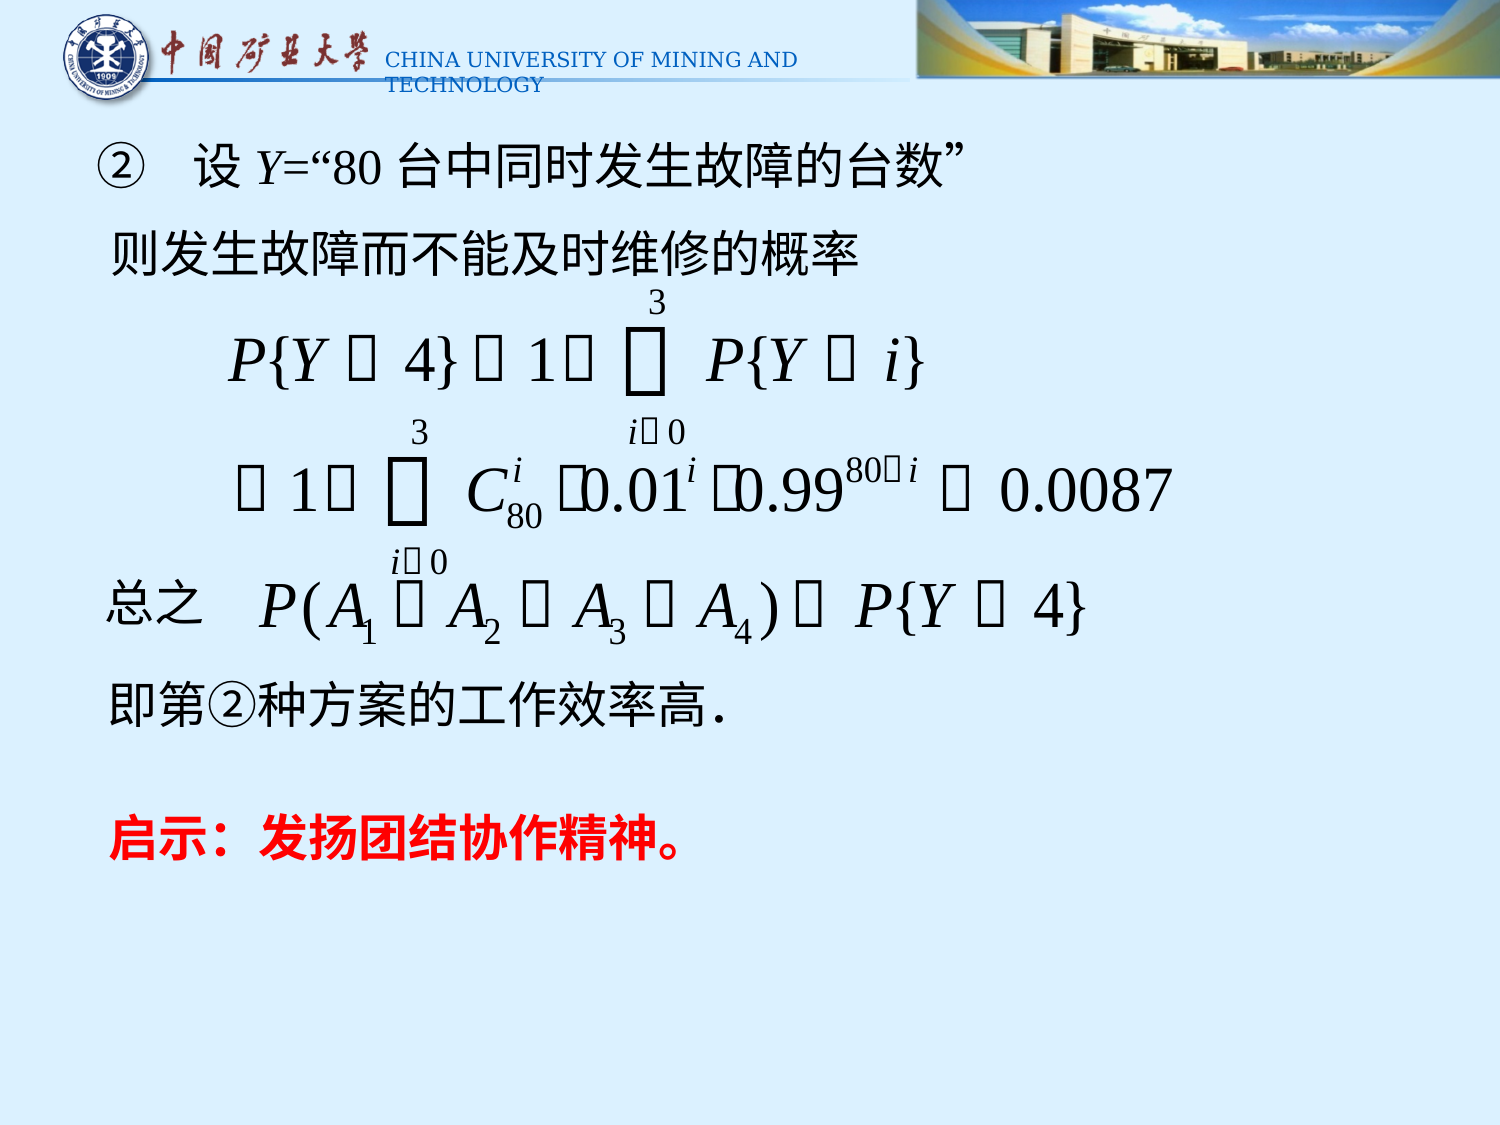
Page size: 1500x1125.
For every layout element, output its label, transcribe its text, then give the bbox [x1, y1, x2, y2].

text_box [222, 280, 928, 450]
picture [918, 0, 1500, 77]
text_box 启示：发扬团结协作精神。 [93, 799, 1486, 875]
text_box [253, 570, 1091, 650]
picture [59, 10, 160, 111]
text_box 总之 [89, 563, 220, 639]
text_box 则发生故障而不能及时维修的概率 [95, 215, 876, 291]
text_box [231, 410, 1179, 580]
text_box ② 设Y=“80台中同时发生故障的台数” [81, 126, 1010, 202]
text_box 即第②种方案的工作效率高． [92, 666, 773, 741]
